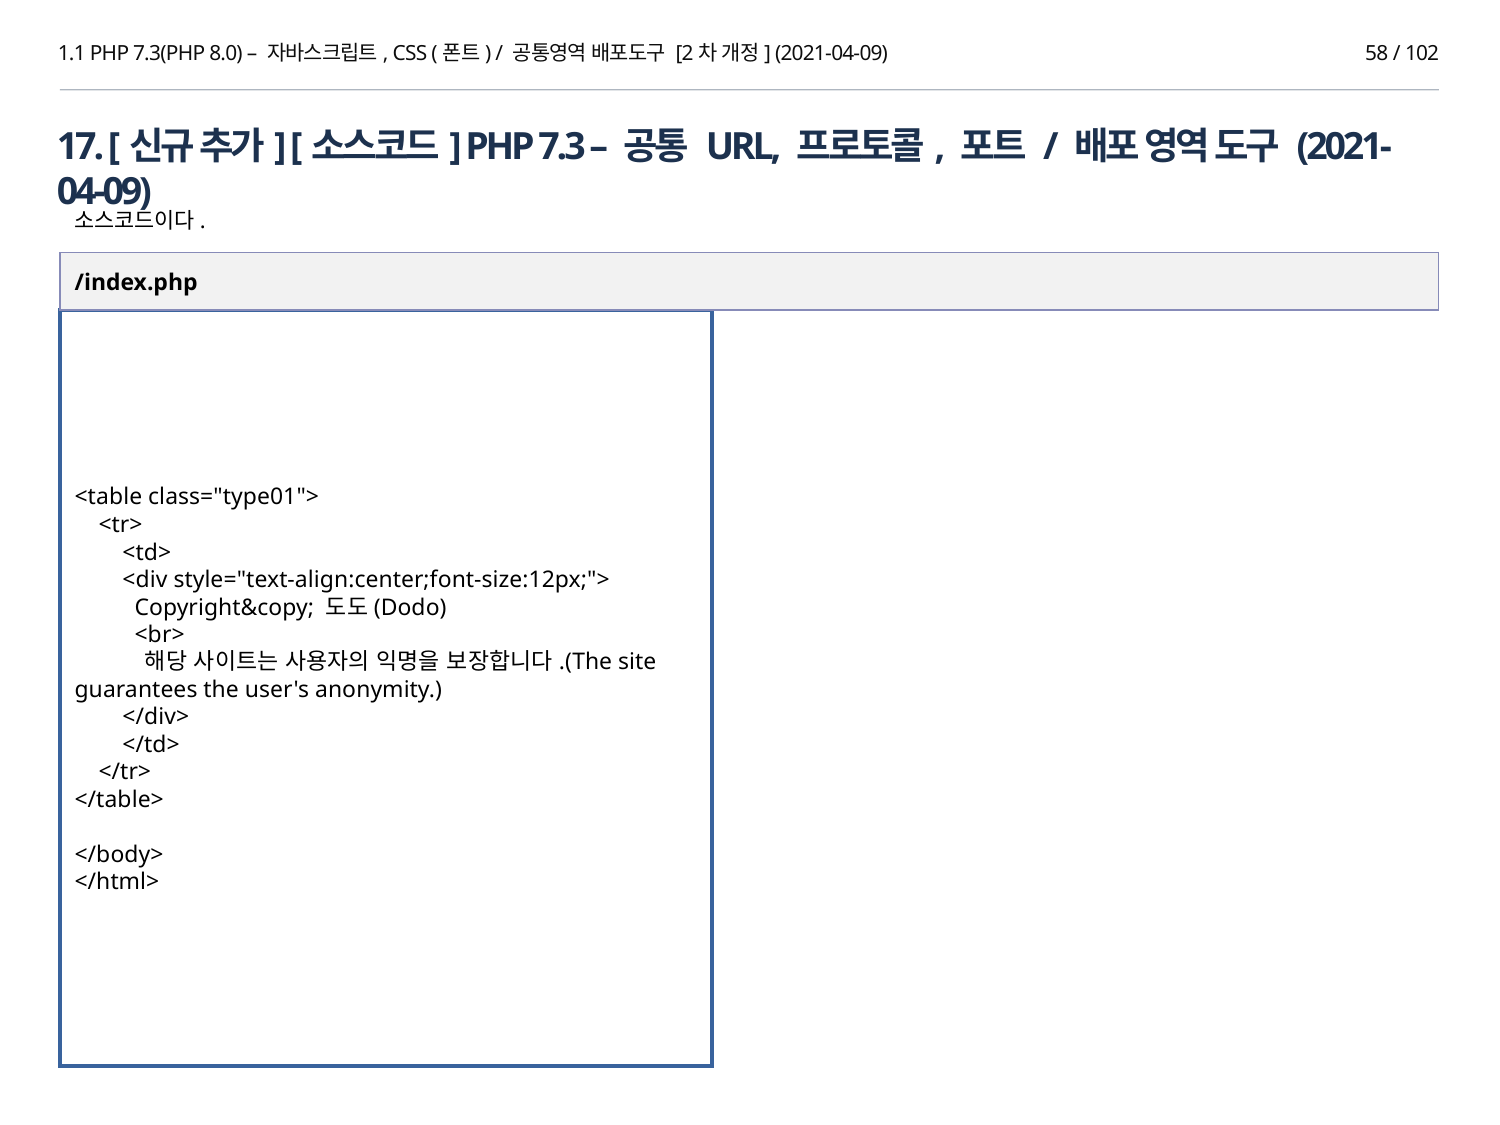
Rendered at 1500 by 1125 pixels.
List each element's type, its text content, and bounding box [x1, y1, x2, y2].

text_box 1.1 PHP 7.3(PHP 8.0) – 자바스크립트, CSS (폰트) / 공통영역 배포도구 [2차 개정] (2021-04-09) [43, 32, 1193, 72]
text_box /index.php [58, 250, 1441, 312]
text_box 58 / 102 [1193, 31, 1454, 75]
text_box 소스코드이다. [59, 192, 1450, 249]
text_box <table class="type01"> <tr> <td> <div style="text-align:center;font-size:12px;"> Copyright&copy; 도도(Dodo) <br> 해당 사이트는 사용자의 익명을 보장합니다.(The site guarantees the user's anonymity.) </div> </td> </tr> </table> </body> </html> [58, 312, 714, 1068]
text_box 17. [신규 추가] [소스코드] PHP 7.3 – 공통 URL, 프로토콜, 포트 / 배포 영역 도구 (2021-04-09) [42, 114, 1439, 211]
